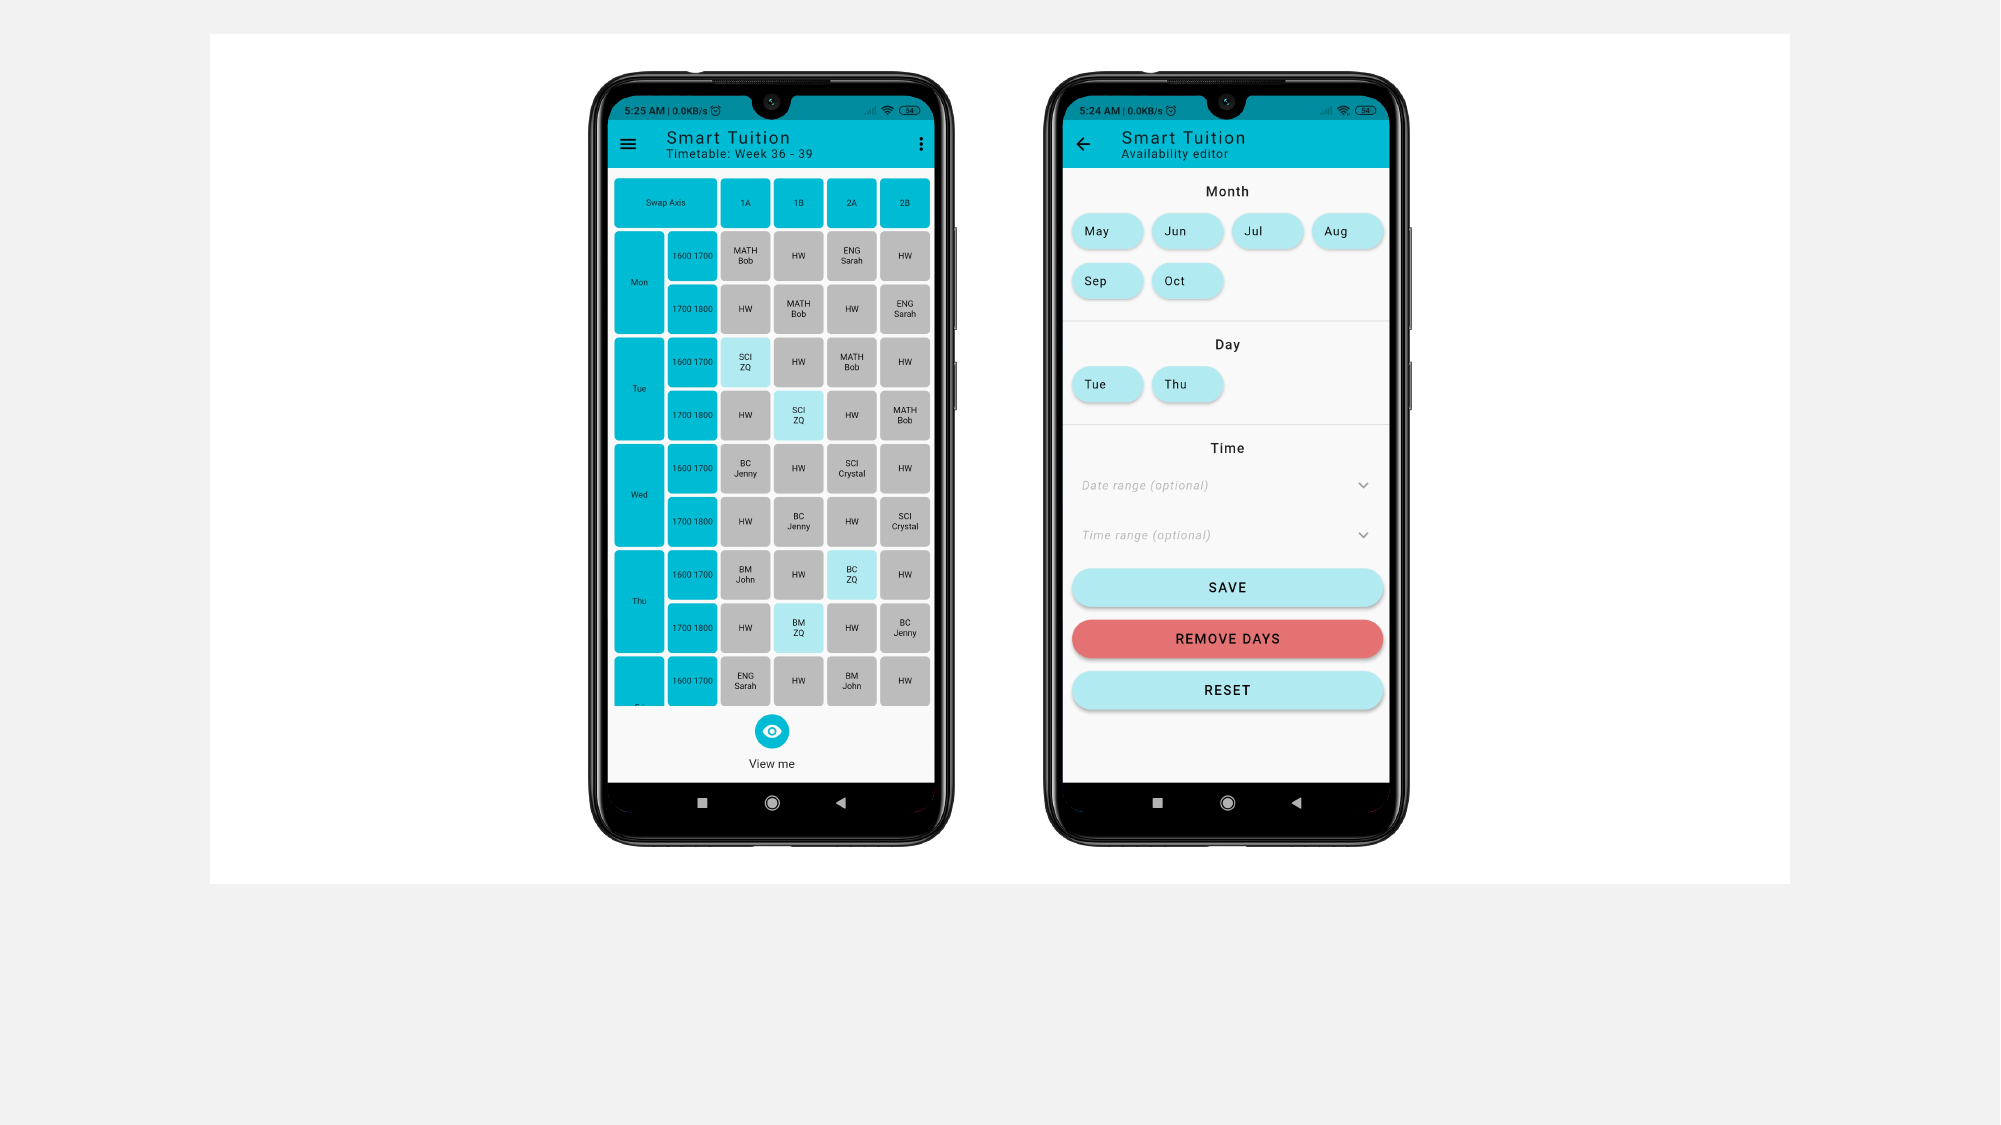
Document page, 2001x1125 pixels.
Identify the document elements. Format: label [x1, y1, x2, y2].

text_box [209, 34, 1790, 885]
